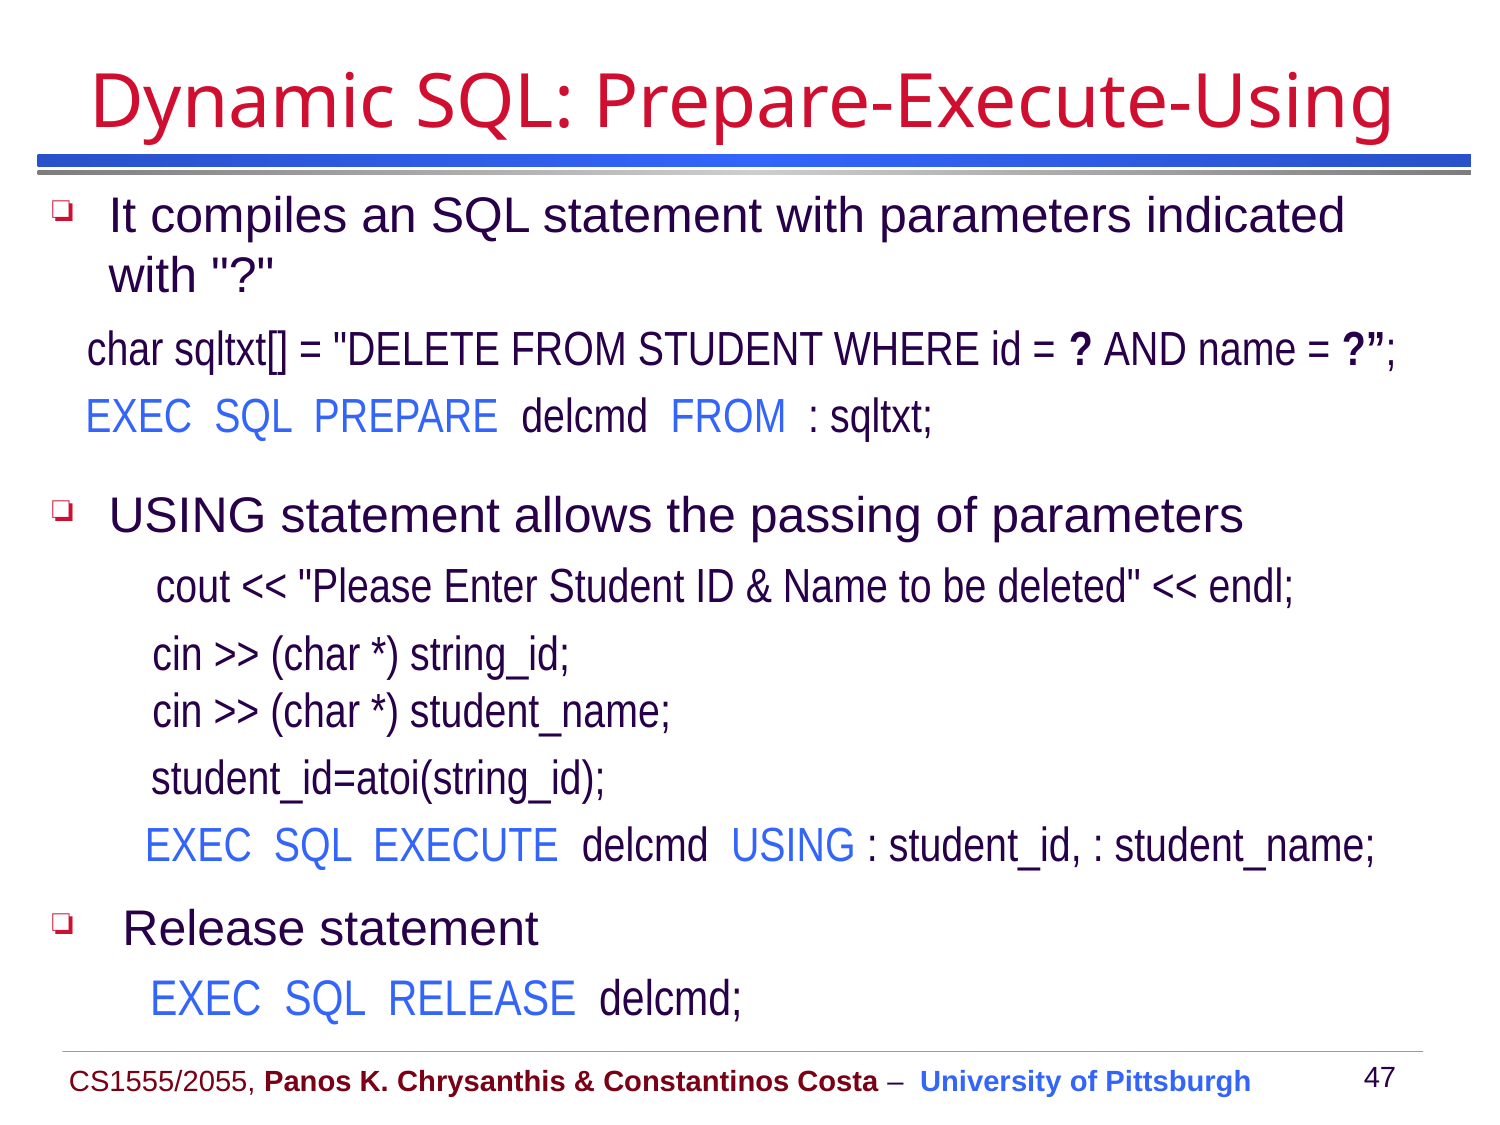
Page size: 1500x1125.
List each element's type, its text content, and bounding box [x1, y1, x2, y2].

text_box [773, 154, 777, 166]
title Dynamic SQL: Prepare-Execute-Using [0, 62, 1486, 150]
list It compiles an SQL statement with parameters indicated with "?" char sqltxt[] = "DELETE FROM STUDENT WHERE id = ? AND name = ?”; EXEC SQL PREPARE delcmd FROM : sqltxt; USING statement allows the passing of parameters cout << "Please Enter Student ID & Name to be deleted" << endl; cin >> (char *) string_id; cin >> (char *) student_name; student_id=atoi(string_id); EXEC SQL EXECUTE delcmd USING : student_id, : student_name; Release statement EXEC SQL RELEASE delcmd; [37, 174, 1475, 1075]
